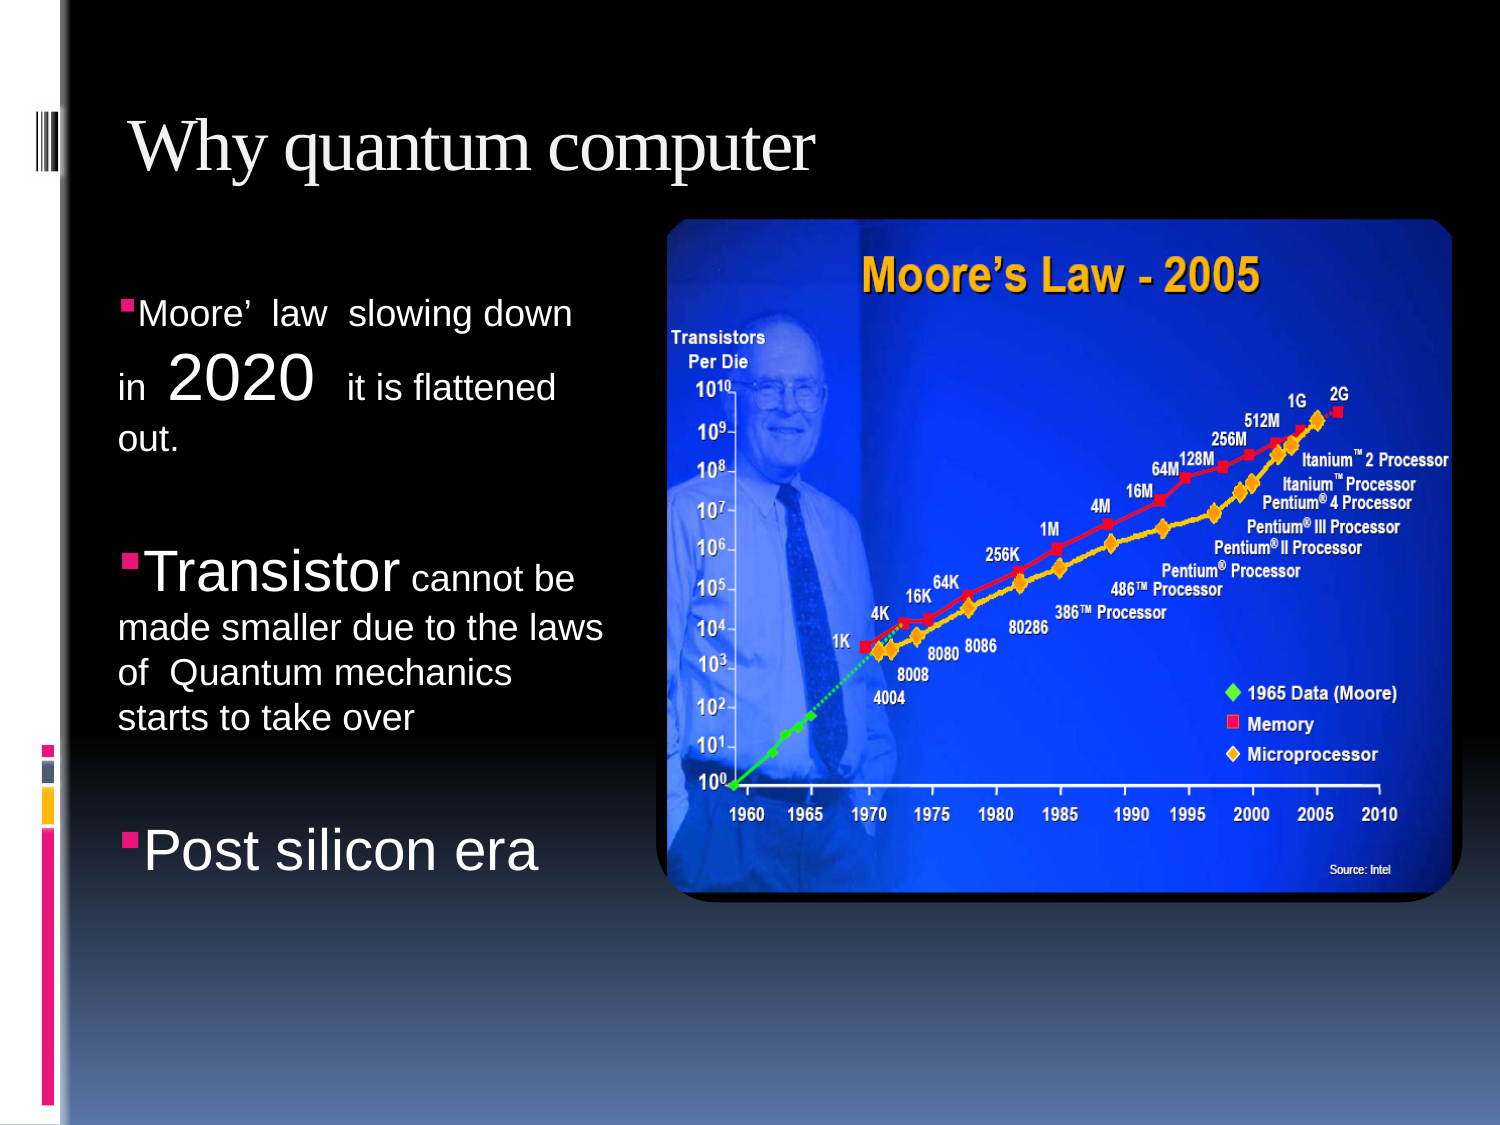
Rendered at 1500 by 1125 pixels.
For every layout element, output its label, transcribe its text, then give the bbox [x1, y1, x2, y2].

title Why quantum computer [112, 44, 1463, 236]
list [655, 210, 1463, 903]
list Moore’ law slowing down in 2020 it is flattened out. Transistor cannot be made smaller due to the laws of Quantum mechanics starts to take over Post silicon era [93, 281, 622, 1032]
